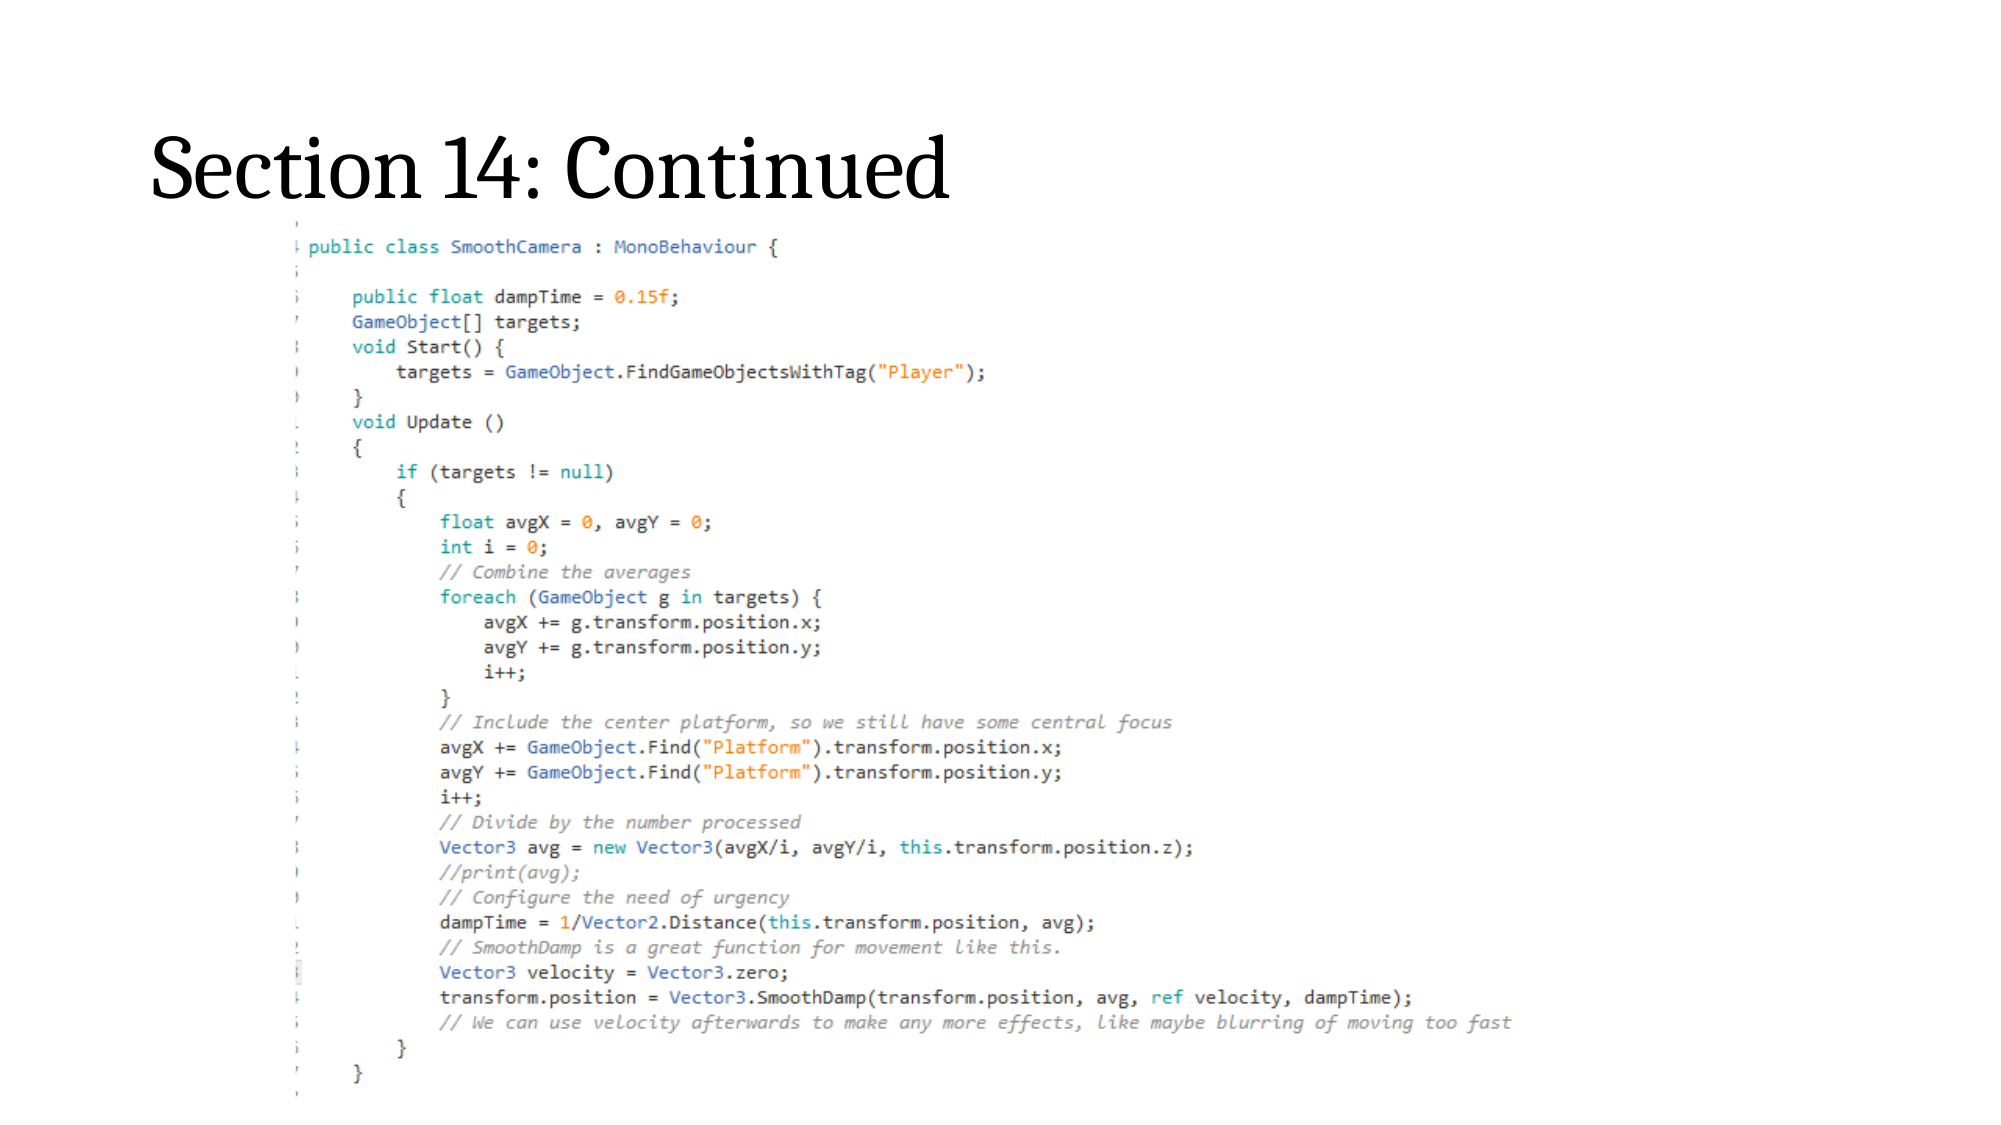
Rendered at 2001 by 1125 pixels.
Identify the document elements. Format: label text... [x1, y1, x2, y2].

picture [295, 221, 1552, 1097]
title Section 14: Continued [137, 59, 1863, 278]
